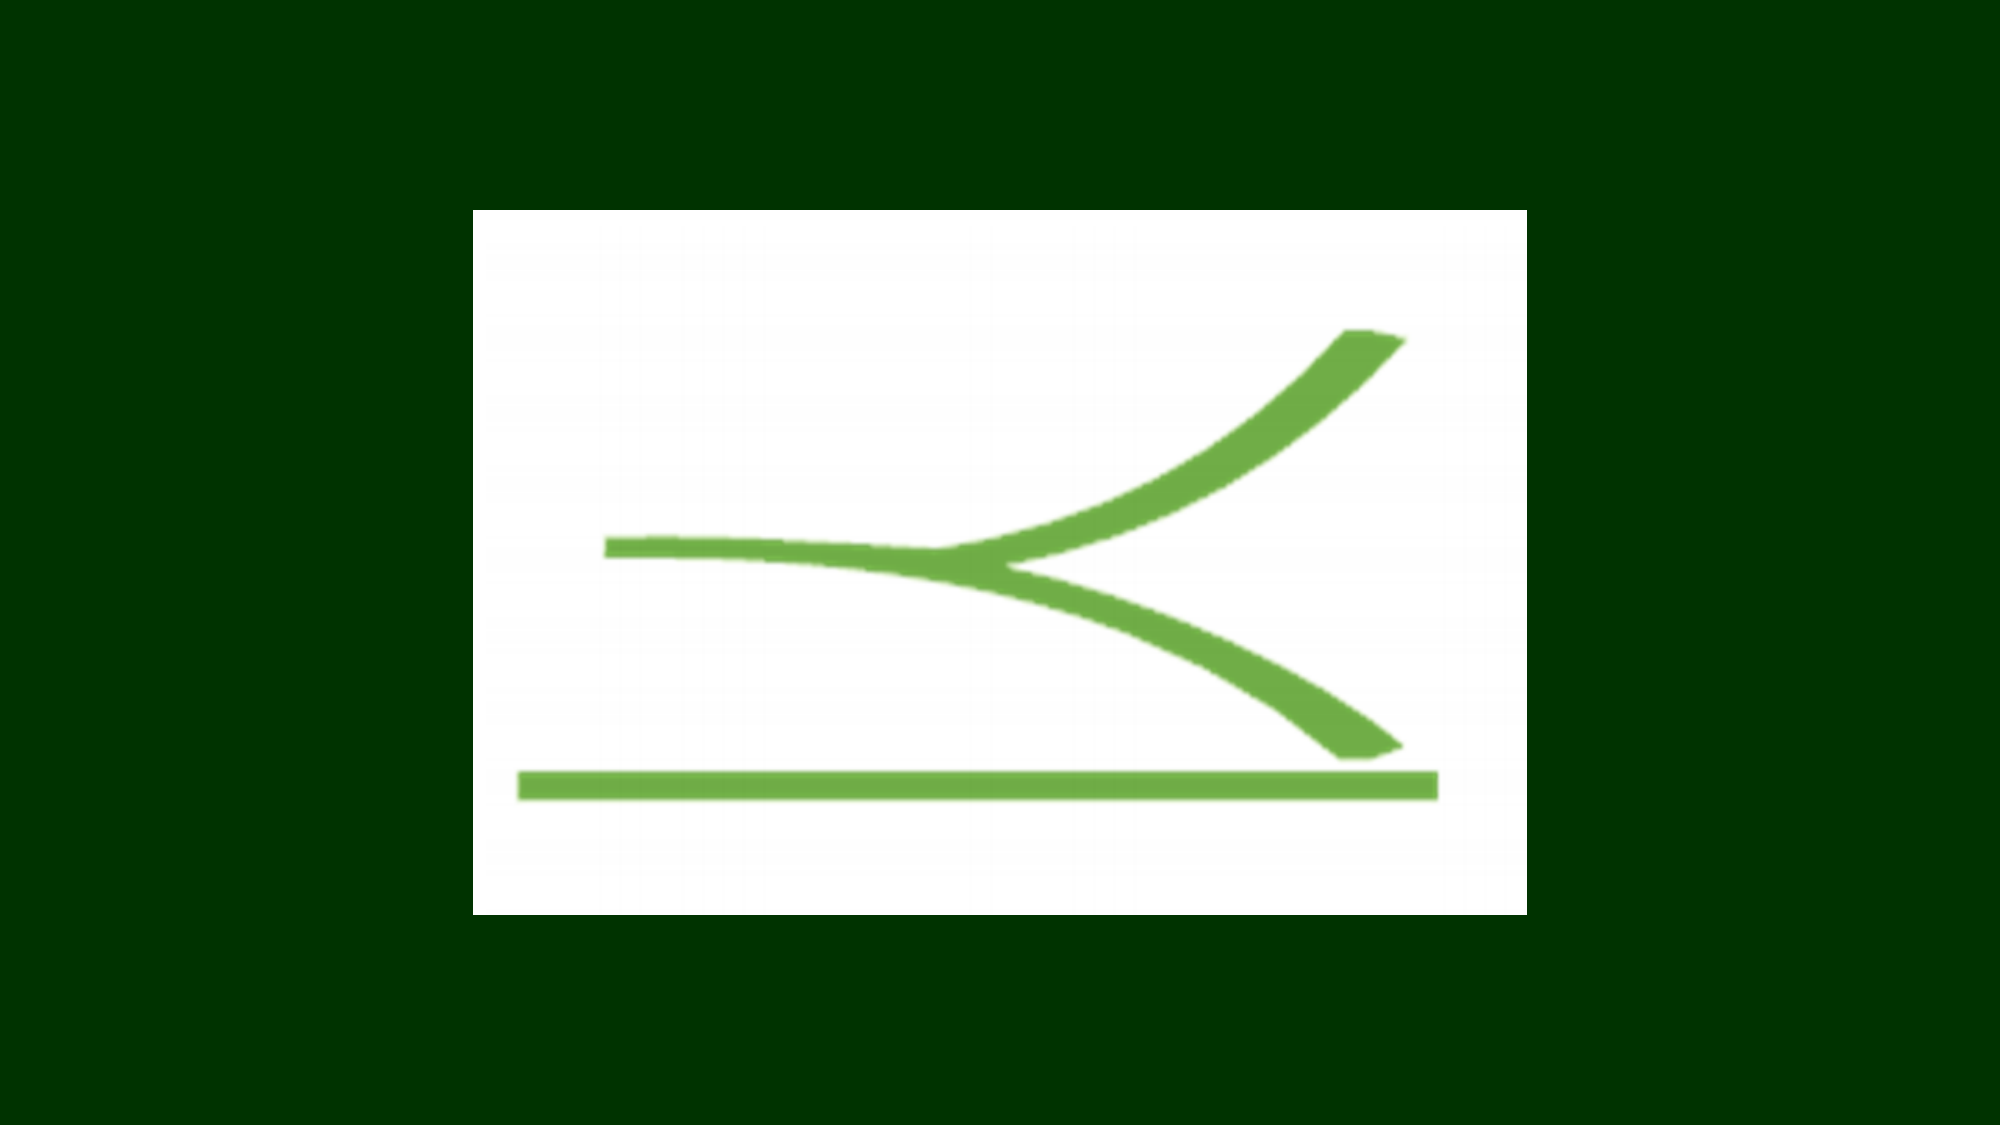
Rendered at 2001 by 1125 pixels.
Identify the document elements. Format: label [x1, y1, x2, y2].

picture [473, 210, 1527, 915]
